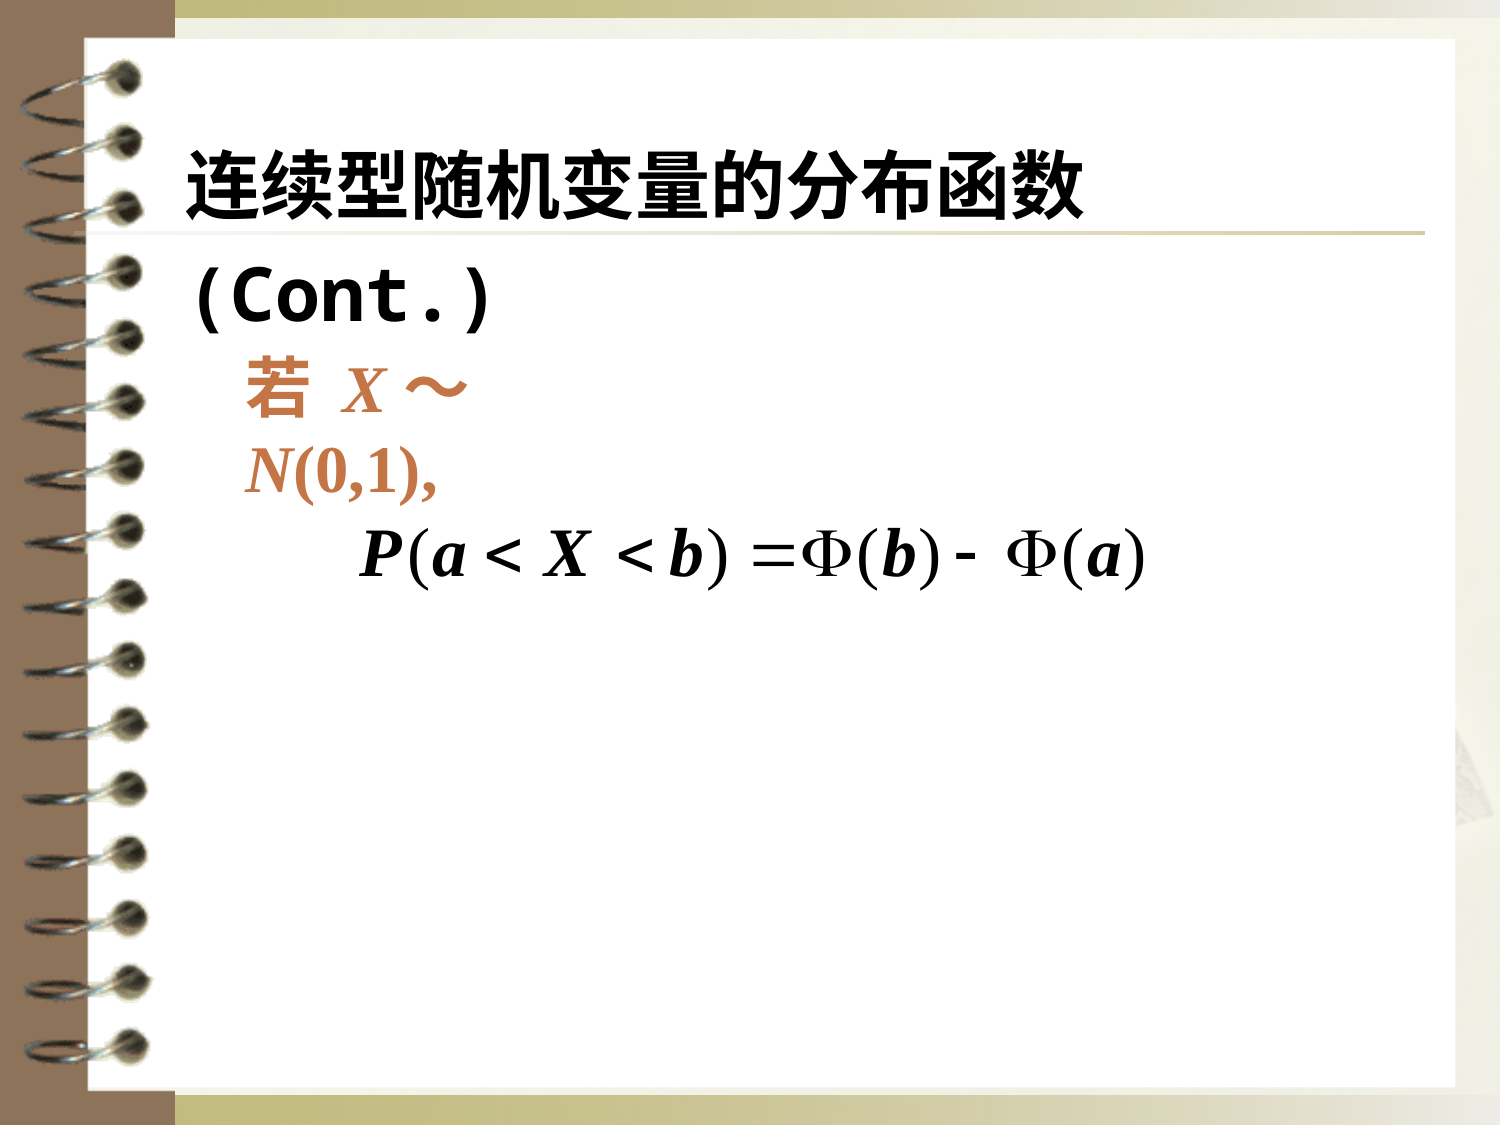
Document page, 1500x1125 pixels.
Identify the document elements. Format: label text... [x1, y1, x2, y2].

picture [0, 0, 175, 1125]
text_box 若 X～N(0,1), [230, 337, 681, 513]
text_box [345, 512, 1160, 606]
text_box 连续型随机变量的分布函数(Cont.) [171, 113, 1388, 345]
